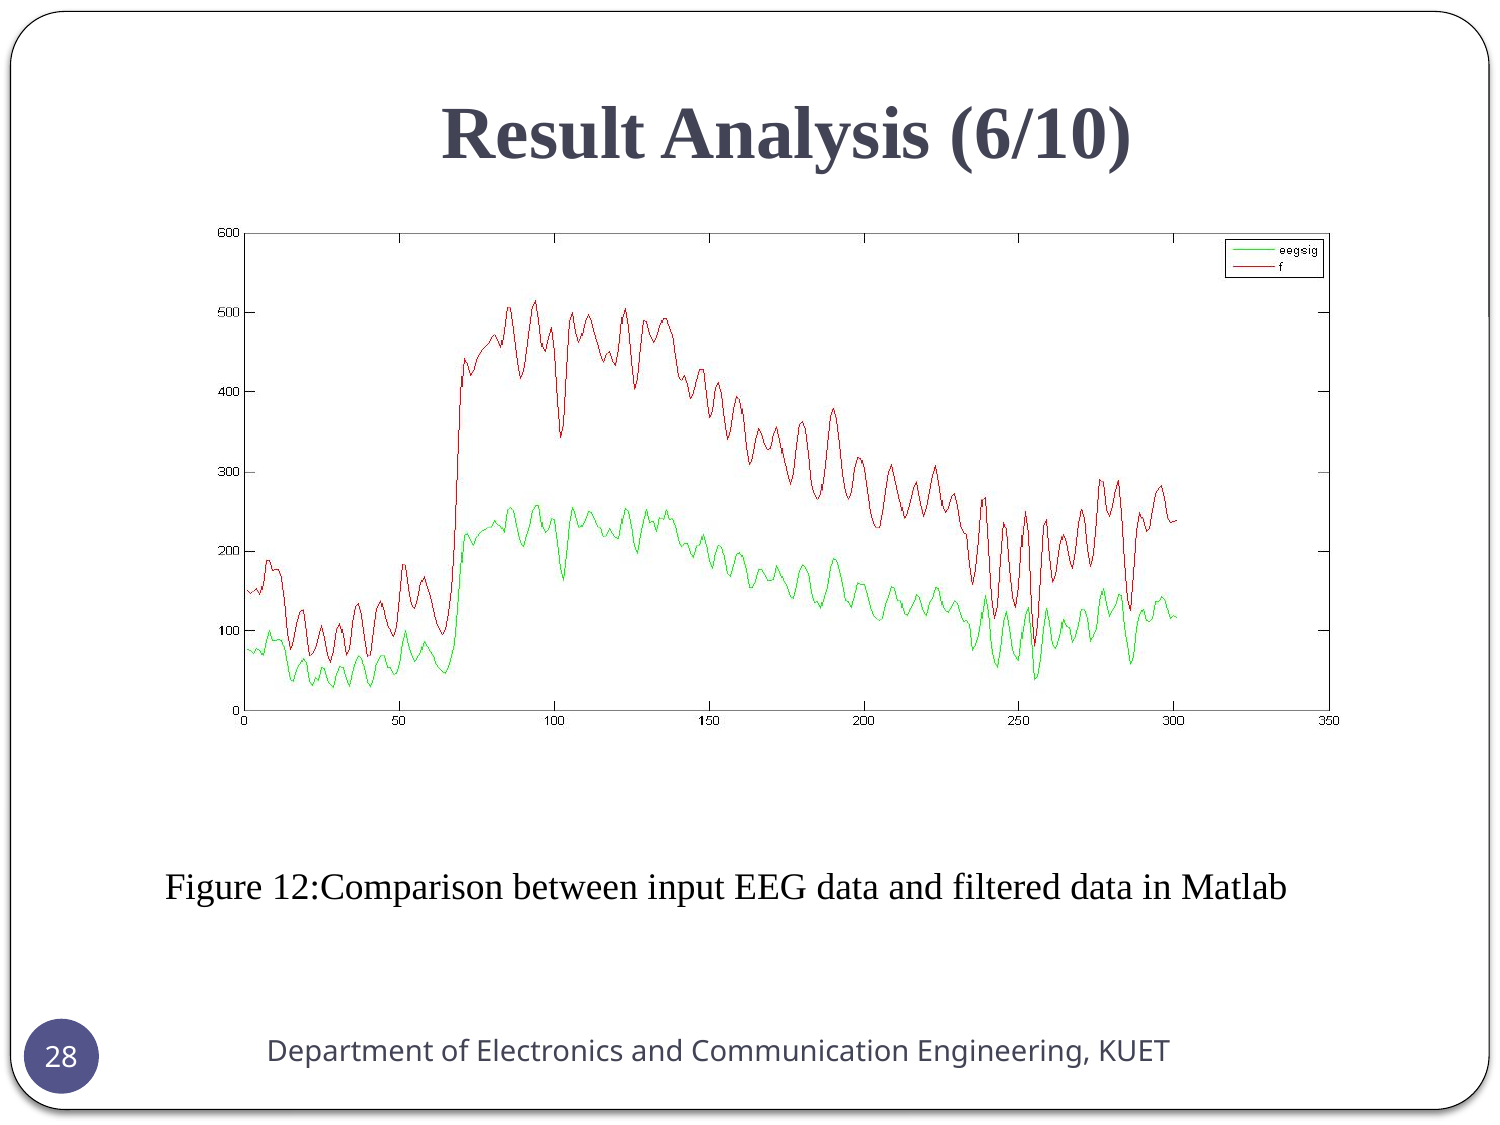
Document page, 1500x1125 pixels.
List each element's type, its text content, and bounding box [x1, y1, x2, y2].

footer Department of Electronics and Communication Engineering, KUET [150, 1012, 1288, 1088]
slide_number 28 [23, 1018, 99, 1094]
title Result Analysis (6/10) [150, 45, 1425, 187]
picture [62, 188, 1463, 776]
list Figure 12:Comparison between input EEG data and filtered data in Matlab [150, 785, 1425, 988]
